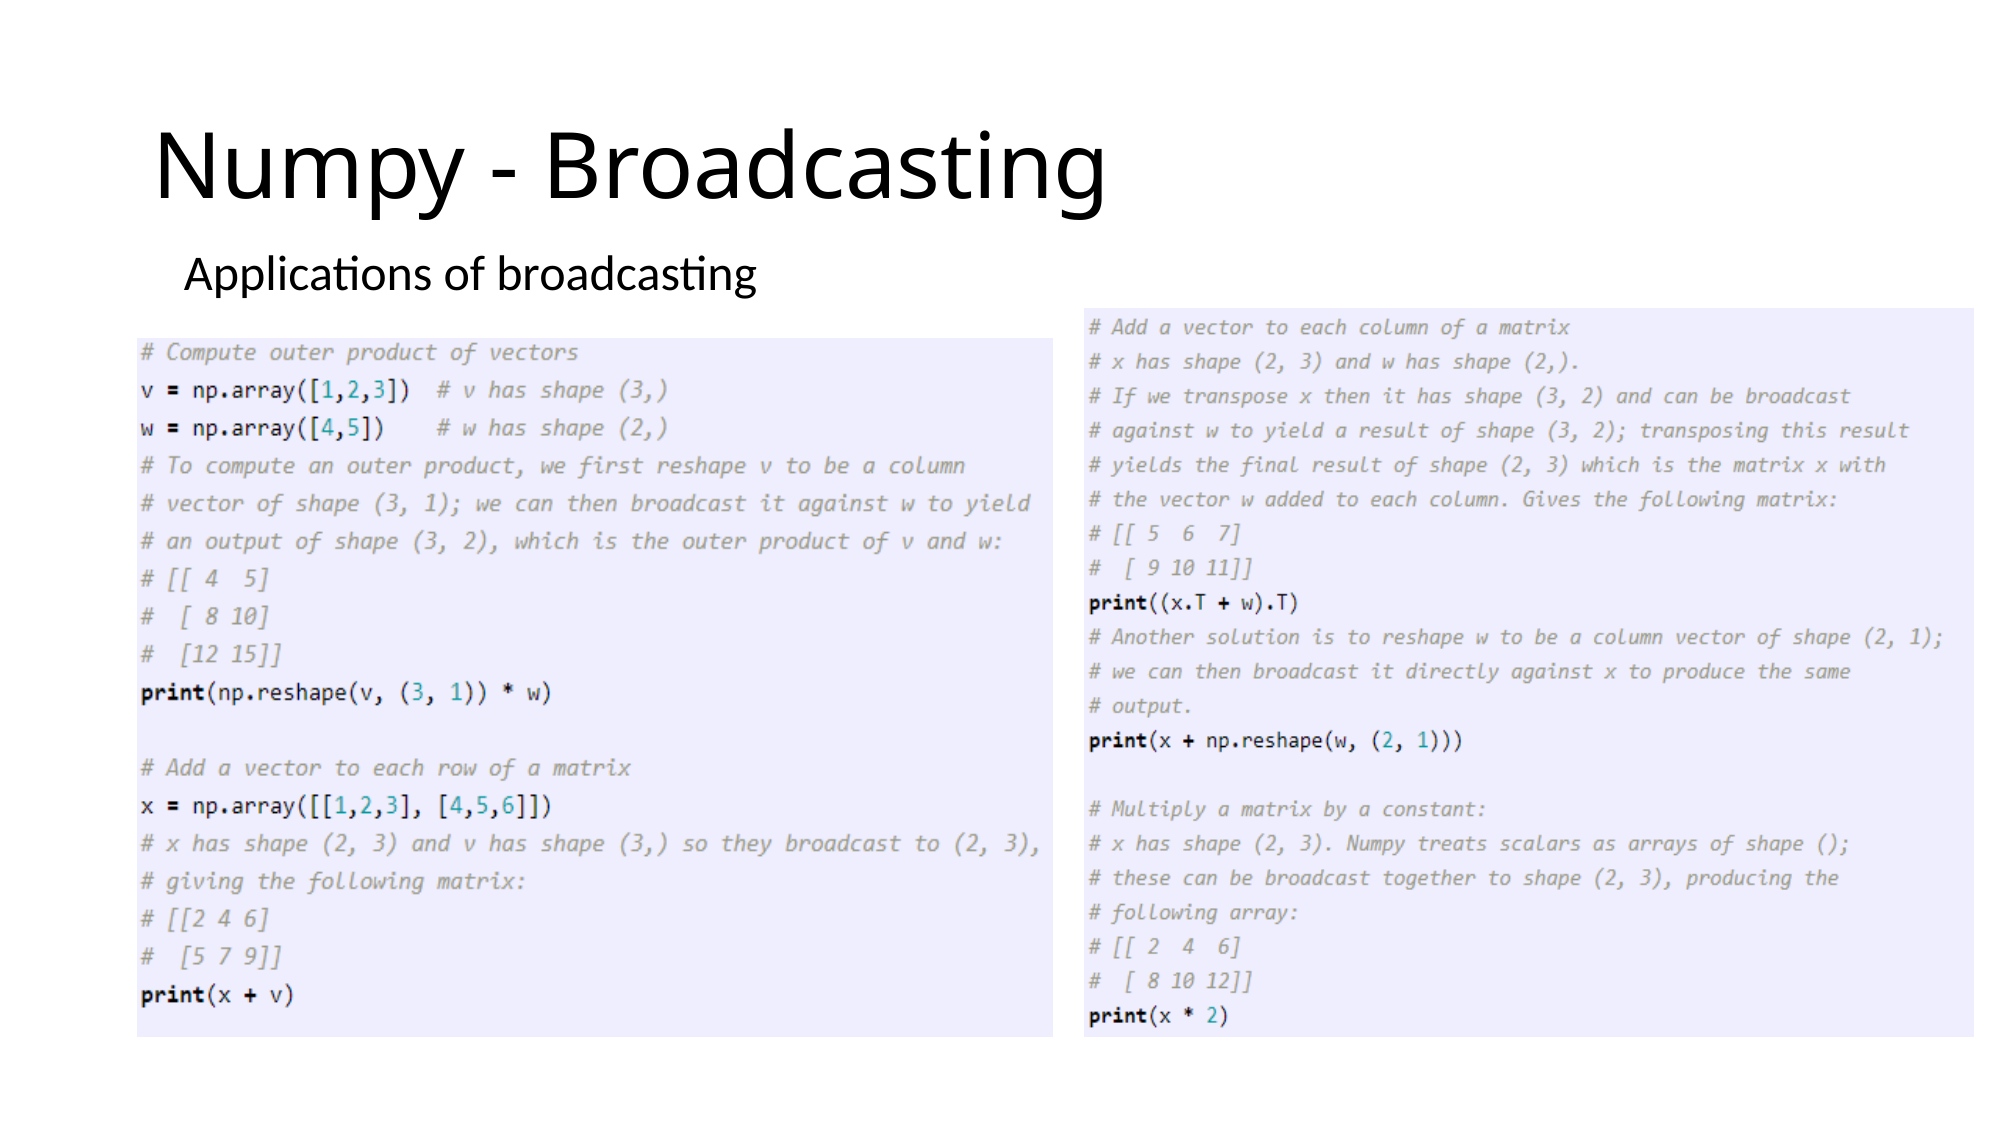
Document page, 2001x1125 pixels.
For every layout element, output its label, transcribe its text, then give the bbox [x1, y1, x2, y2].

picture [137, 338, 1054, 1037]
picture [1084, 308, 1974, 1037]
text_box Numpy - Broadcasting [137, 59, 1863, 278]
text_box Applications of broadcasting [169, 232, 1770, 308]
